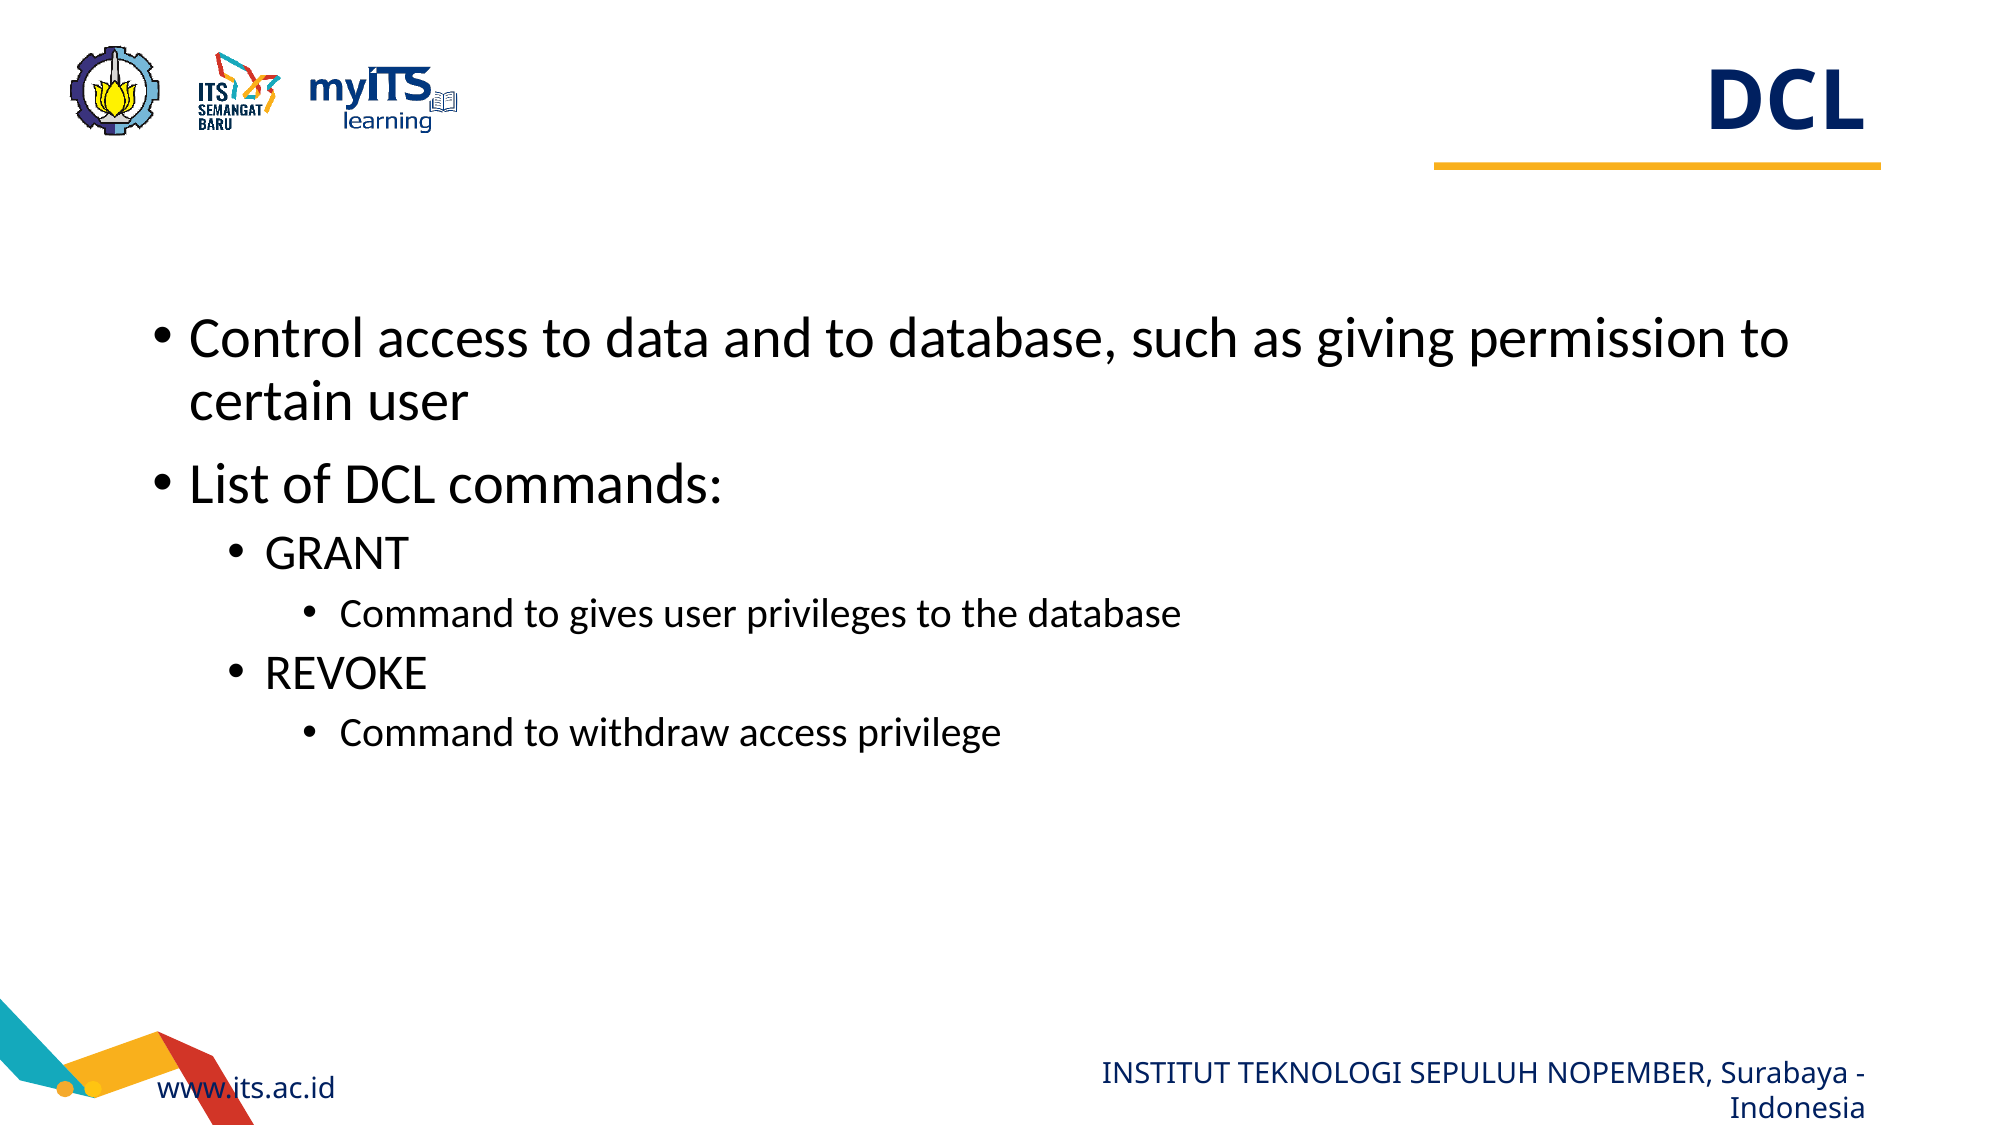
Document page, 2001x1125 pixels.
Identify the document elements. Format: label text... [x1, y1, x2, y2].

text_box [56, 1080, 102, 1098]
picture [69, 45, 160, 136]
text_box [1433, 161, 1882, 171]
text_box DCL [696, 17, 1881, 156]
picture [0, 1019, 275, 1125]
text_box www.its.ac.id [275, 1061, 785, 1112]
picture [188, 39, 482, 150]
list Control access to data and to database, such as giving permission to certain user List of DCL commands: GRANT Command to gives user privileges to the database REVOKE Command to withdraw access privilege [137, 299, 1822, 1014]
text_box INSTITUT TEKNOLOGI SEPULUH NOPEMBER, Surabaya - Indonesia [944, 1046, 1881, 1125]
